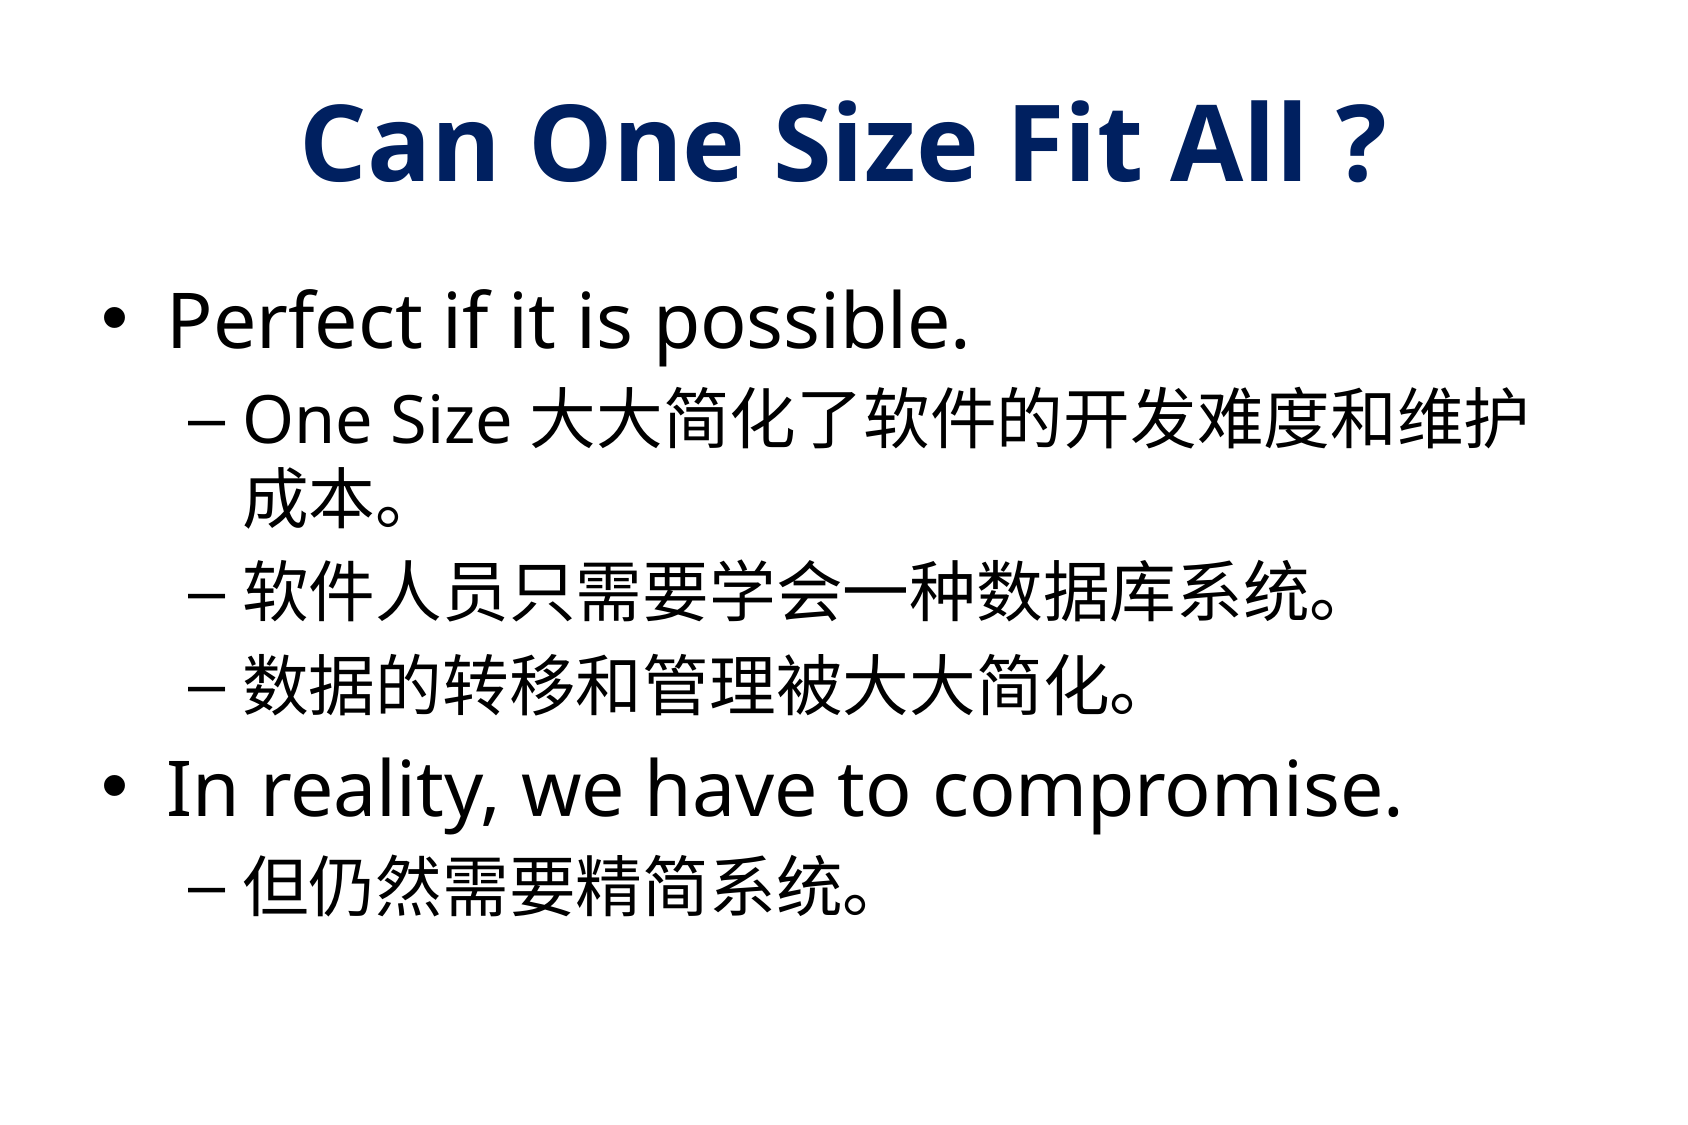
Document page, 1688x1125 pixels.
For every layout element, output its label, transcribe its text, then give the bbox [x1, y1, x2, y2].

title Can One Size Fit All ? [84, 45, 1604, 233]
list Perfect if it is possible. One Size大大简化了软件的开发难度和维护成本。 软件人员只需要学会一种数据库系统。 数据的转移和管理被大大简化。 In reality, we have to compromise. 但仍然需要精简系统。 [84, 262, 1604, 1005]
